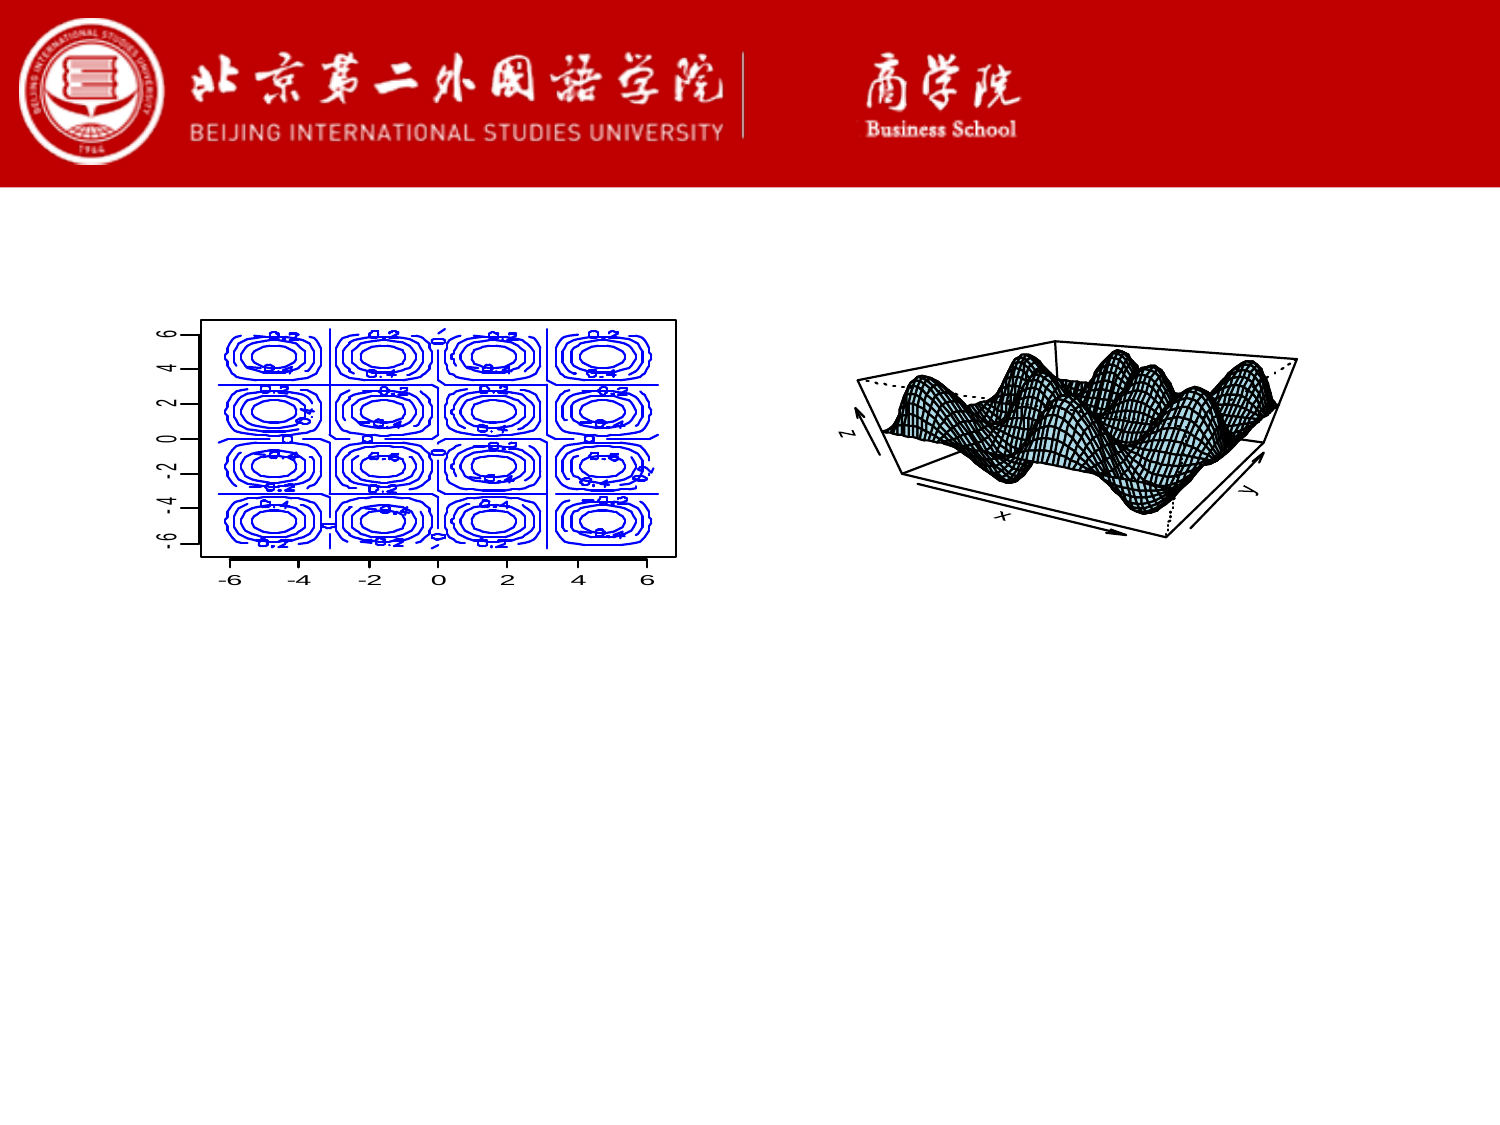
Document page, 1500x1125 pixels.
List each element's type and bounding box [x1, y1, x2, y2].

picture [19, 18, 1270, 165]
picture [103, 287, 1379, 927]
